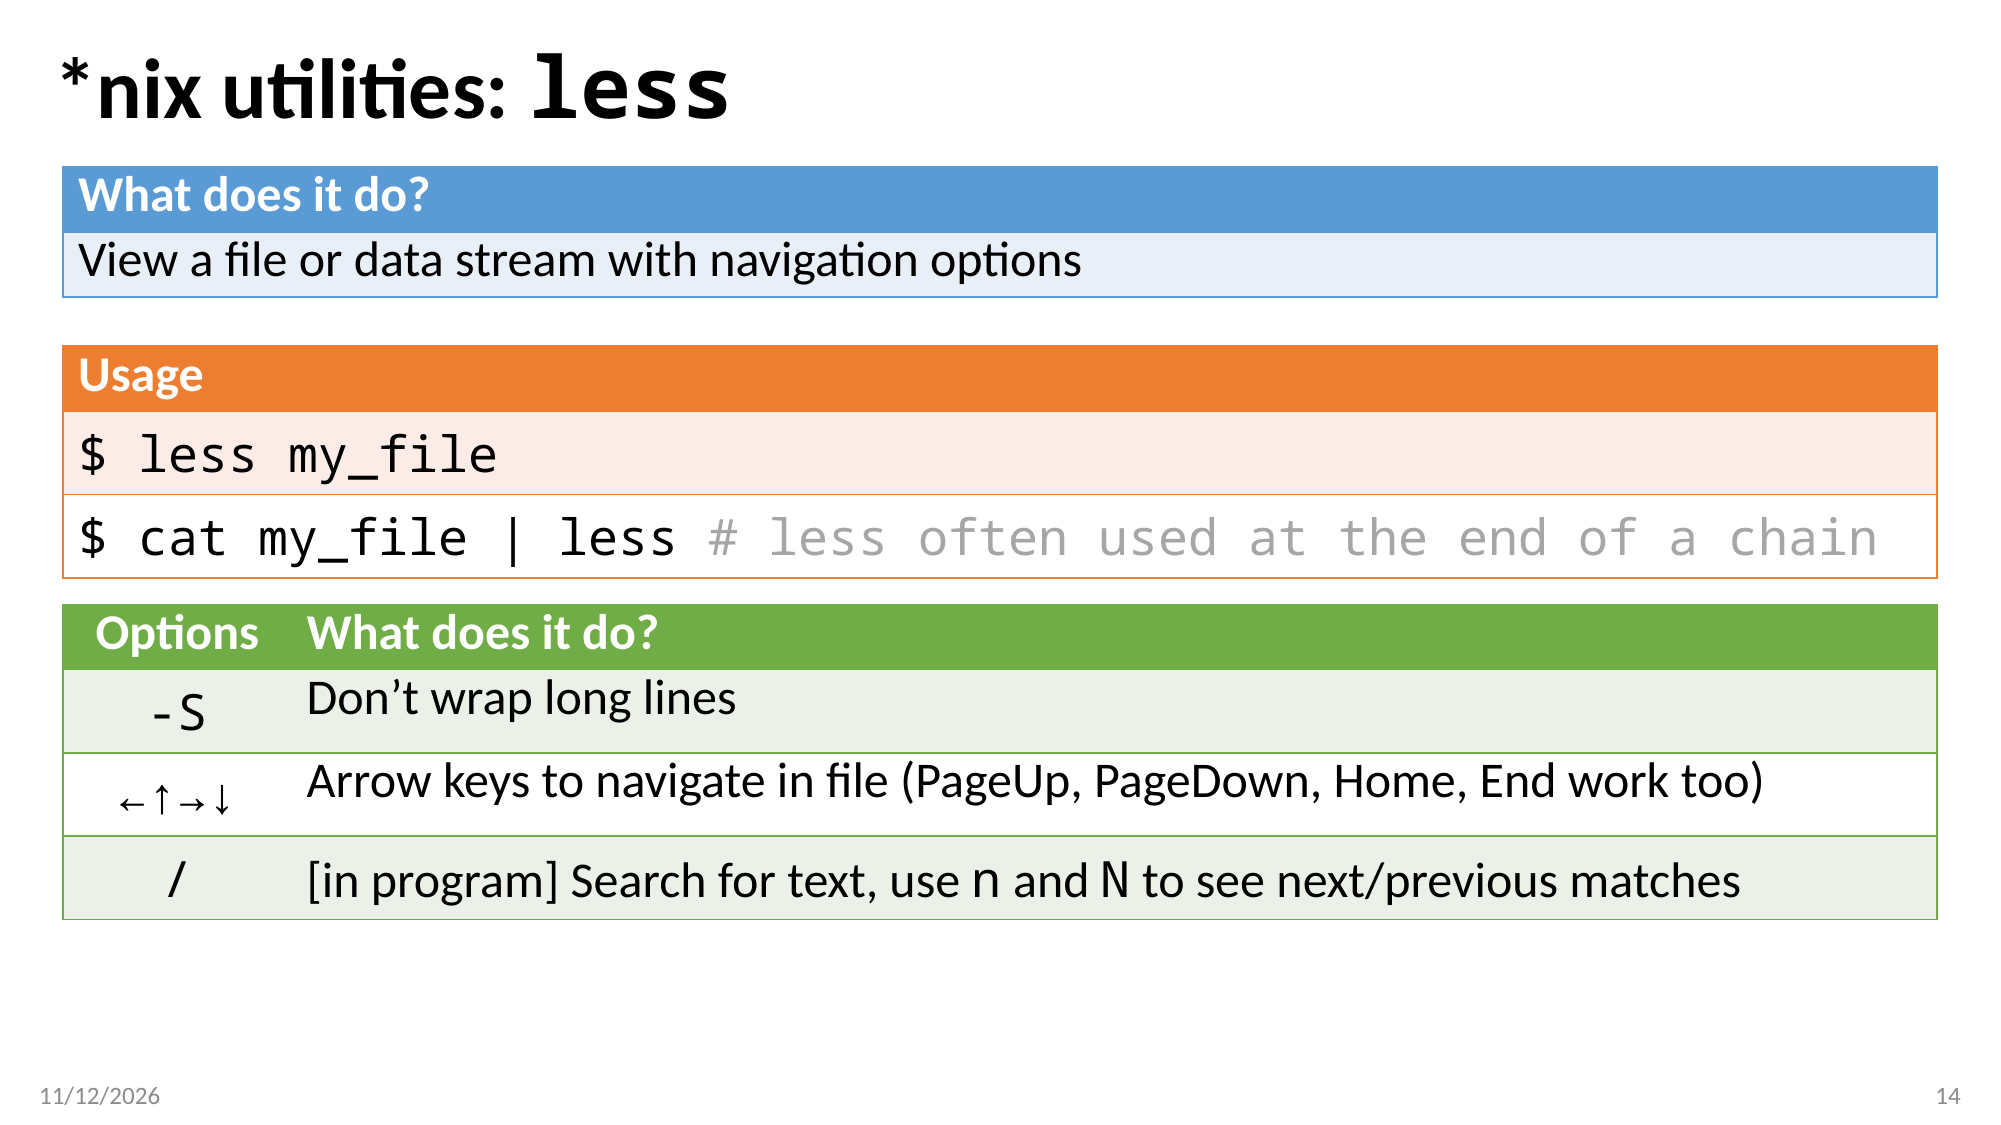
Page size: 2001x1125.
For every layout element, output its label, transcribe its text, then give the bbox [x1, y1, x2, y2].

table_cell $ less my_file [64, 412, 1936, 494]
slide_number 14 [1510, 1064, 1961, 1125]
table_cell $ cat my_file | less # less often used at the end of a chain [64, 495, 1936, 577]
table_cell / [64, 837, 292, 919]
table_cell Don’t wrap long lines [292, 670, 1936, 752]
table_cell ←↑→↓ [64, 754, 292, 835]
table_header Options [64, 605, 292, 669]
table_cell -S [64, 670, 292, 752]
table_cell [in program] Search for text, use n and N to see next/previous matches [292, 837, 1936, 919]
table_header What does it do? [64, 168, 1936, 231]
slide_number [39, 1064, 490, 1125]
table_cell View a file or data stream with navigation options [64, 233, 1936, 296]
table_header What does it do? [292, 605, 1936, 669]
table_header Usage [64, 347, 1936, 410]
title *nix utilities: less [39, 37, 1961, 145]
table_cell Arrow keys to navigate in file (PageUp, PageDown, Home, End work too) [292, 754, 1936, 835]
